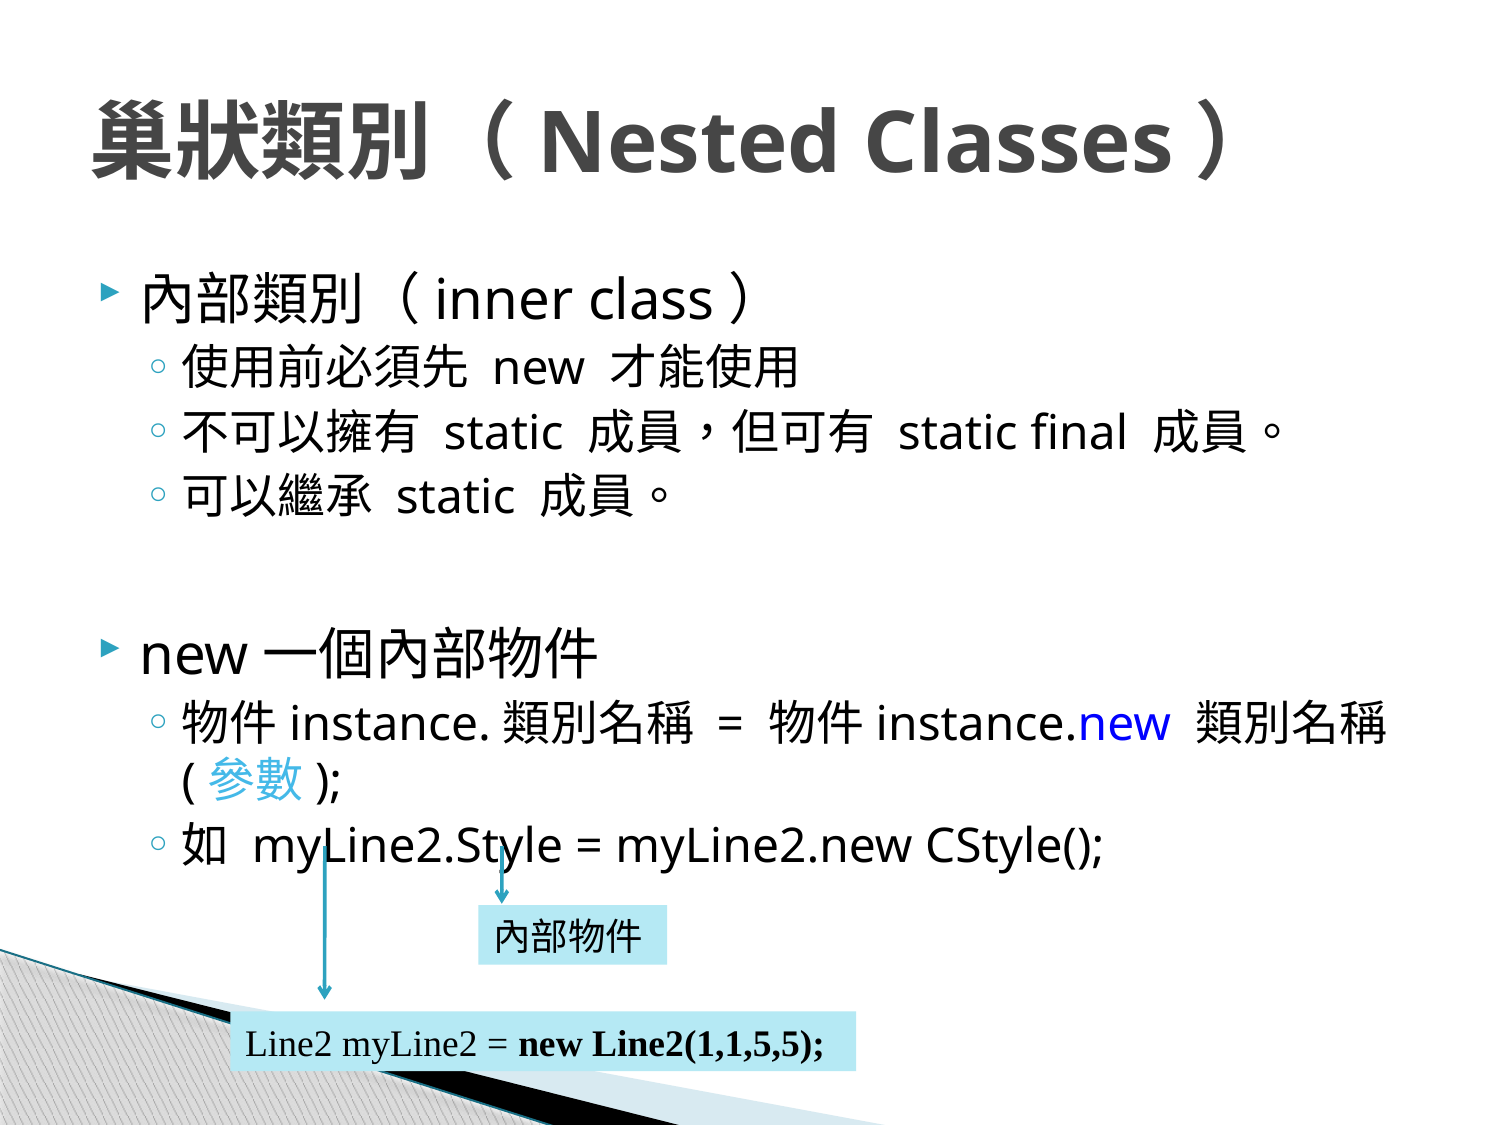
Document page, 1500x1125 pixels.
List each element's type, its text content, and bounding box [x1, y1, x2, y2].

text_box 內部物件 [478, 905, 668, 965]
list 內部類別（inner class） 使用前必須先 new 才能使用 不可以擁有 static 成員，但可有 static final 成員。 可以繼承 static 成員。 new一個內部物件 物件instance.類別名稱 = 物件instance.new 類別名稱(參數); 如 myLine2.Style = myLine2.new CStyle(); [64, 255, 1463, 858]
title 巢狀類別（Nested Classes） [75, 45, 1425, 233]
text_box Line2 myLine2 = new Line2(1,1,5,5); [230, 1011, 857, 1072]
